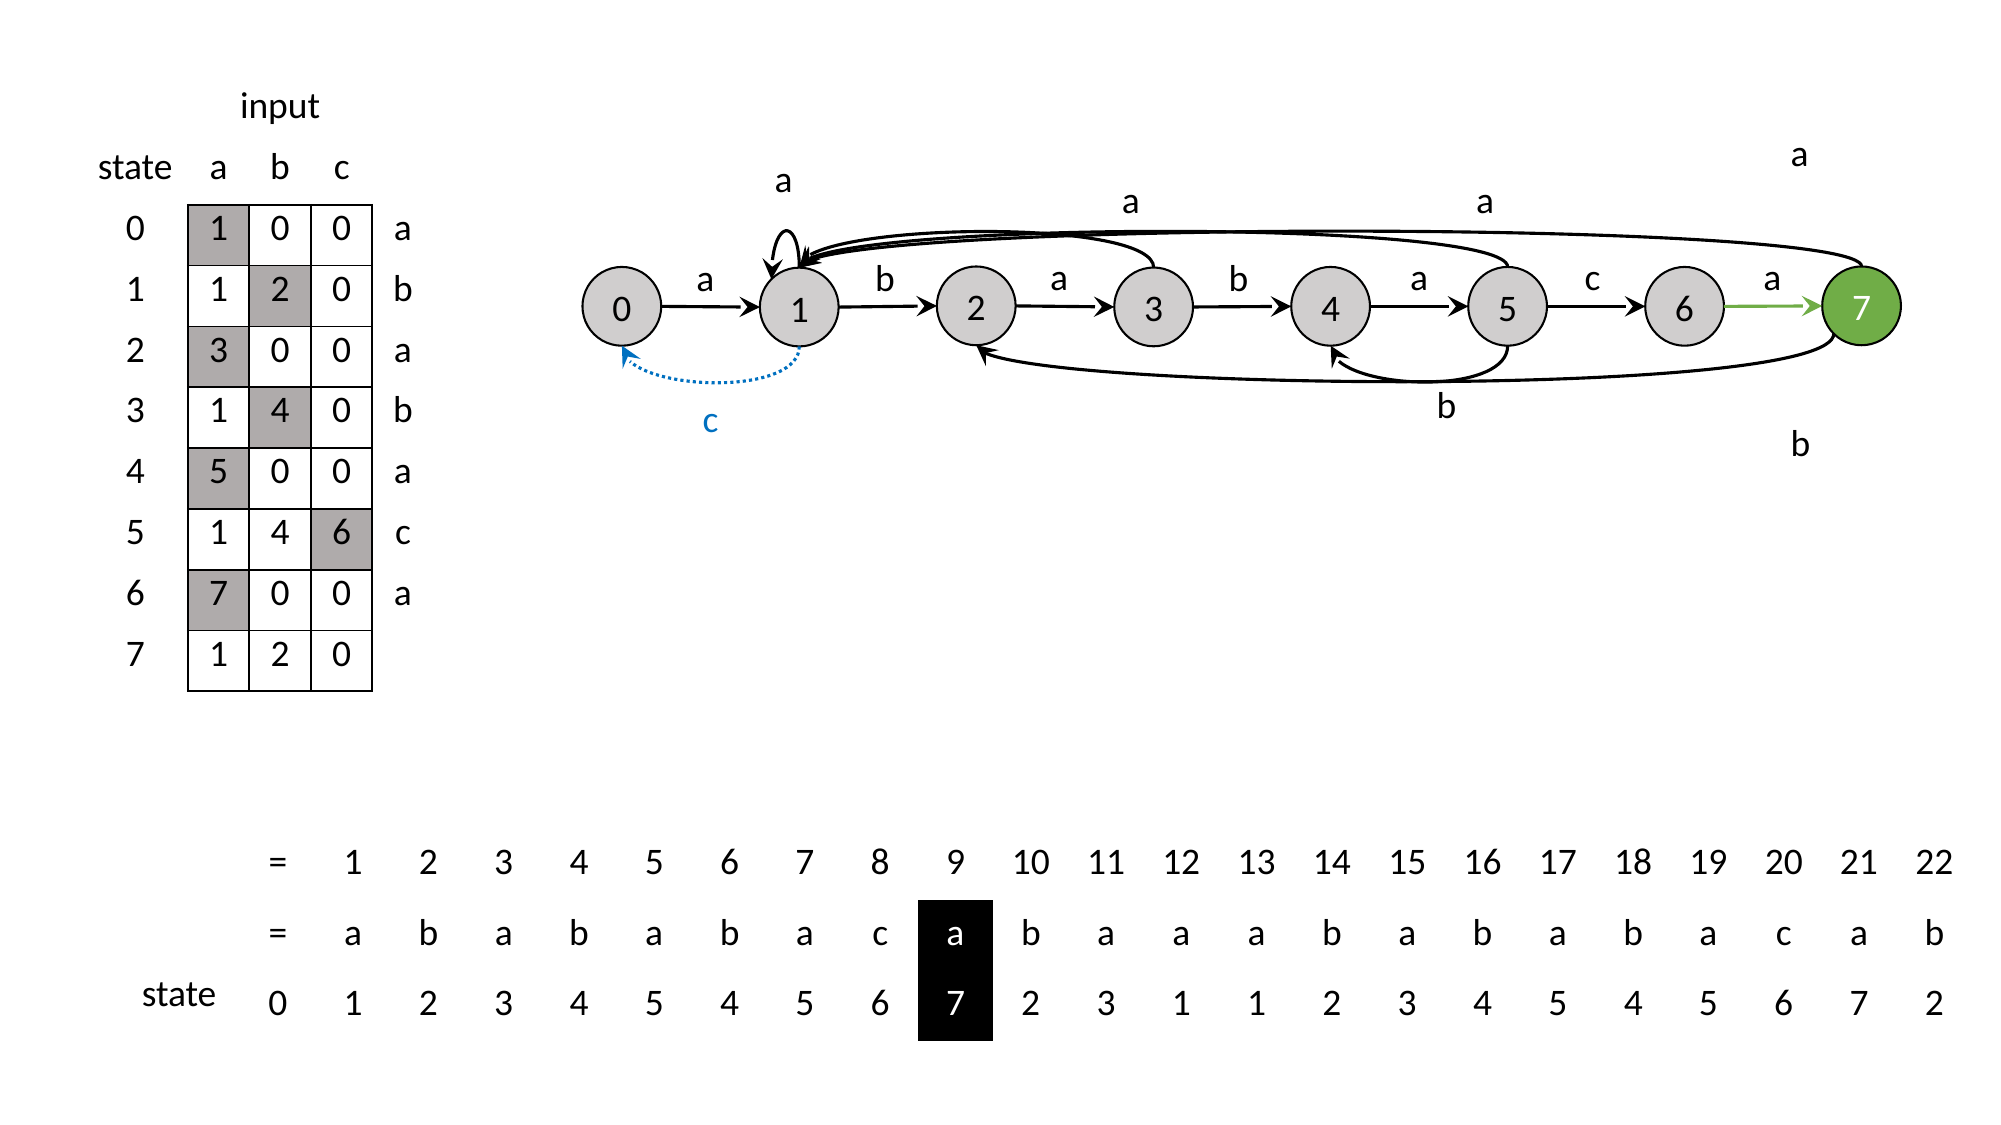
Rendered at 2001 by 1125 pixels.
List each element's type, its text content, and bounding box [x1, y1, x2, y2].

text_box 4 [1332, 265, 1371, 347]
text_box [1399, 0, 1411, 306]
text_box 5 [1467, 266, 1548, 347]
text_box 2 [935, 265, 976, 347]
text_box 7 [1821, 265, 1903, 347]
text_box a [681, 246, 728, 305]
text_box 3 [1154, 266, 1194, 348]
text_box a [759, 148, 807, 208]
text_box a [1775, 121, 1823, 181]
text_box b [1775, 411, 1823, 472]
text_box 6 [1644, 265, 1725, 347]
text_box a [1035, 245, 1082, 305]
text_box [779, 259, 792, 288]
text_box 4 [1290, 266, 1329, 347]
text_box b [1213, 246, 1261, 306]
text_box 0 [581, 265, 663, 347]
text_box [1399, 307, 1411, 769]
text_box 2 [977, 265, 1017, 347]
text_box 1 [758, 266, 840, 348]
text_box a [1107, 168, 1153, 229]
text_box c [687, 387, 734, 447]
text_box a [1461, 169, 1508, 229]
text_box c [1569, 245, 1616, 306]
text_box a [1395, 245, 1399, 306]
text_box a [1748, 245, 1795, 305]
text_box 3 [1113, 266, 1153, 348]
text_box b [1422, 373, 1469, 433]
text_box b [860, 246, 907, 305]
text_box a [1411, 245, 1442, 306]
